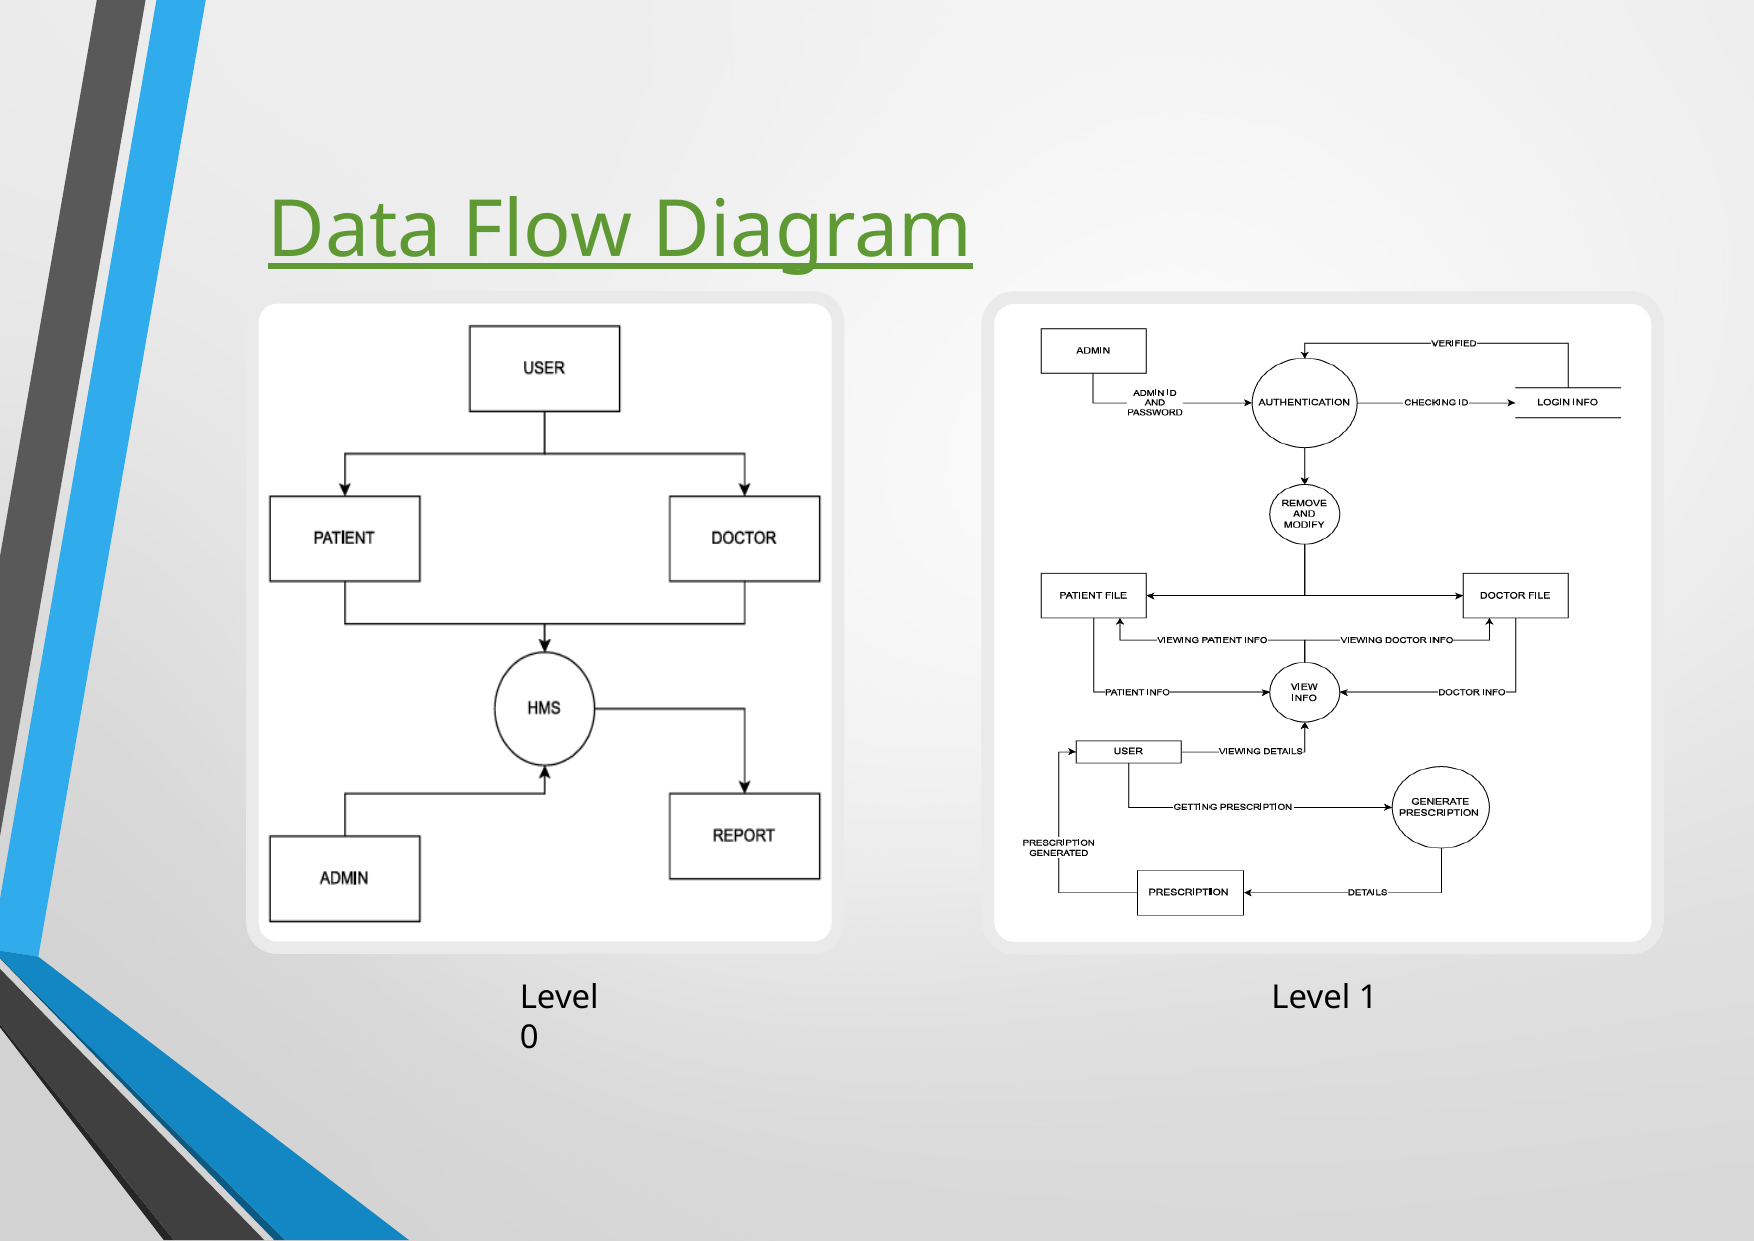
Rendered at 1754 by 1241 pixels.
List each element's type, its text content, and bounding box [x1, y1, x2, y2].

title Data Flow Diagram [252, 159, 999, 292]
text_box Level 1 [1256, 968, 1393, 1023]
text_box Level 0 [505, 968, 633, 1062]
picture [252, 297, 839, 948]
picture [987, 297, 1658, 949]
